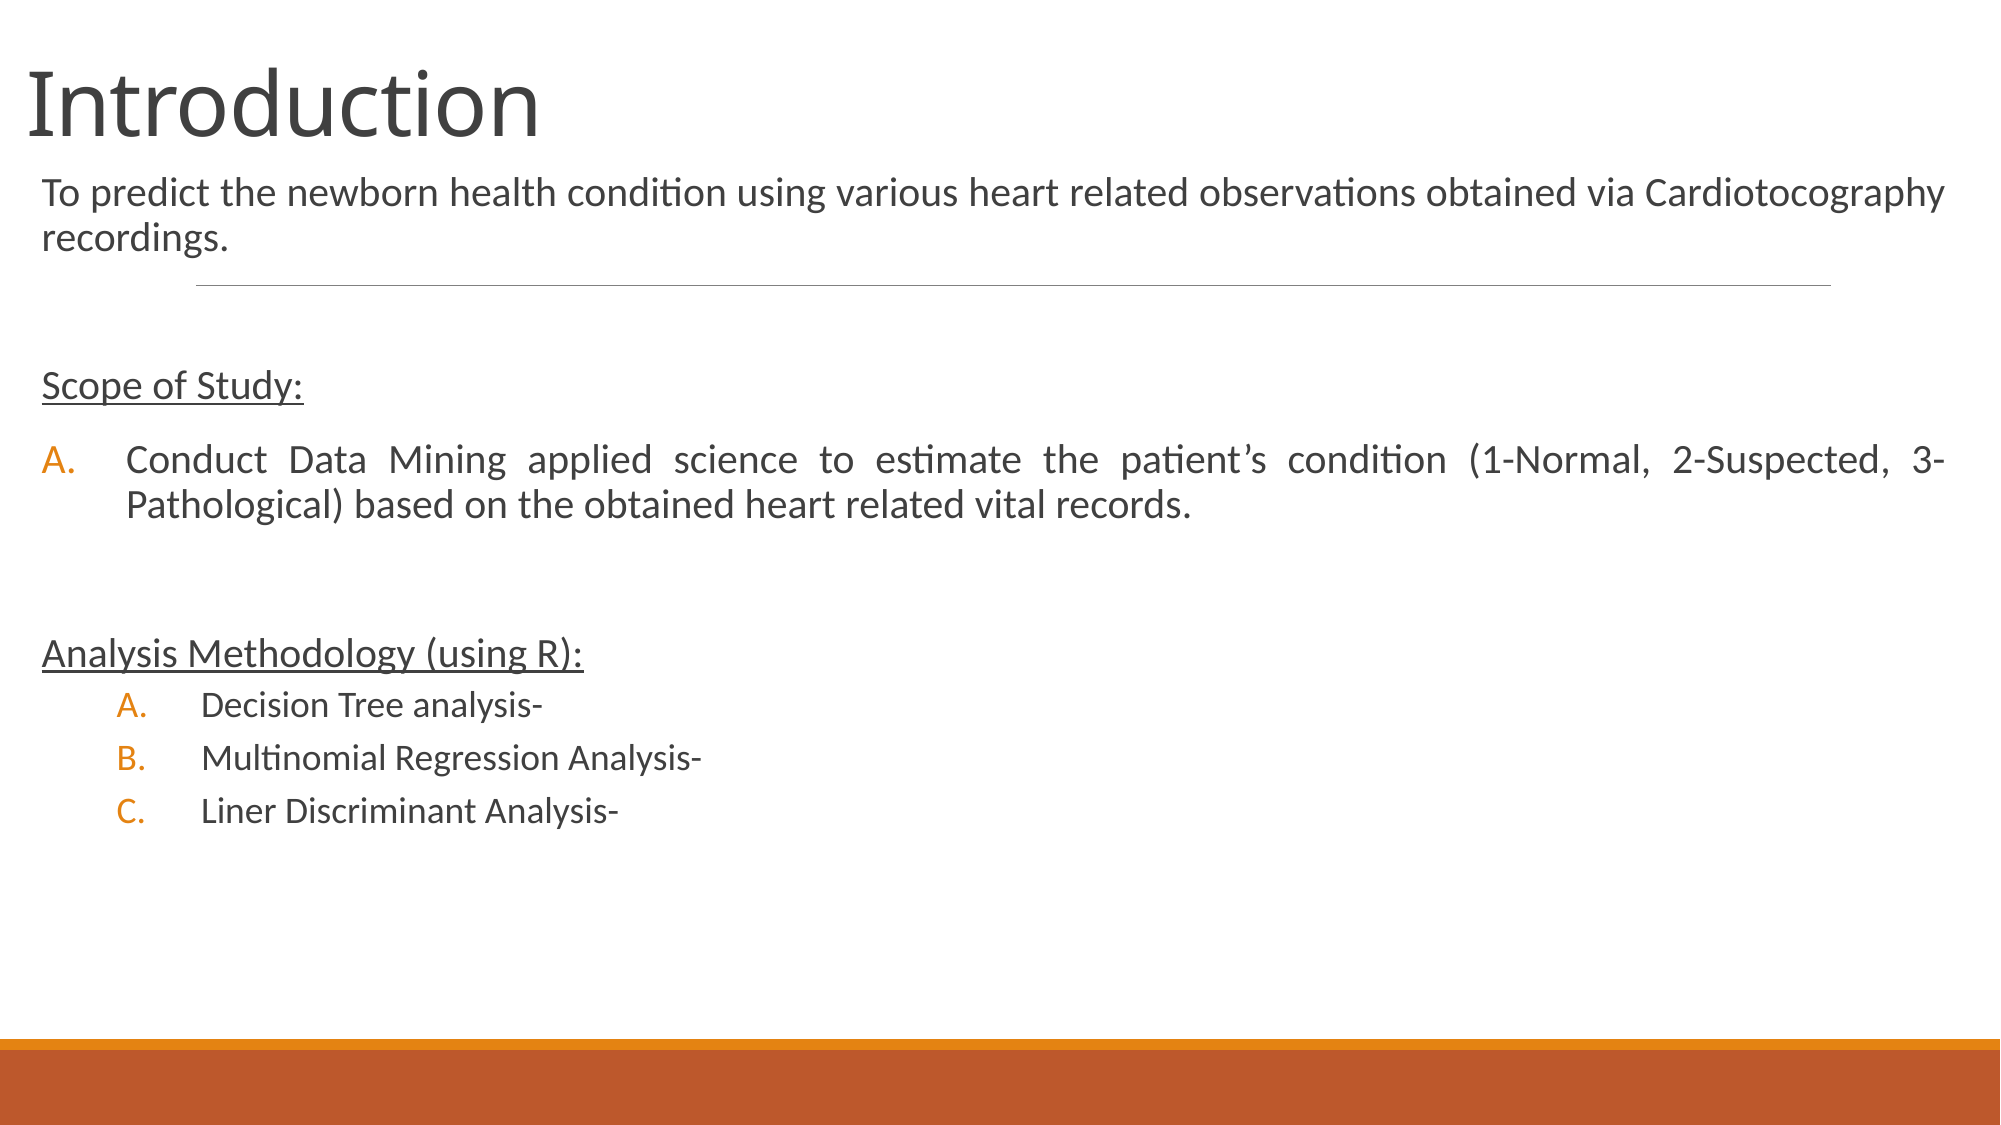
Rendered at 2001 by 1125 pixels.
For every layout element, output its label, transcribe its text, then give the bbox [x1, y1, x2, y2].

list To predict the newborn health condition using various heart related observations obtained via Cardiotocography recordings. Scope of Study: Conduct Data Mining applied science to estimate the patient’s condition (1-Normal, 2-Suspected, 3-Pathological) based on the obtained heart related vital records. Analysis Methodology (using R): Decision Tree analysis- Multinomial Regression Analysis- Liner Discriminant Analysis- [41, 162, 1947, 1012]
title Introduction [11, 55, 2000, 163]
